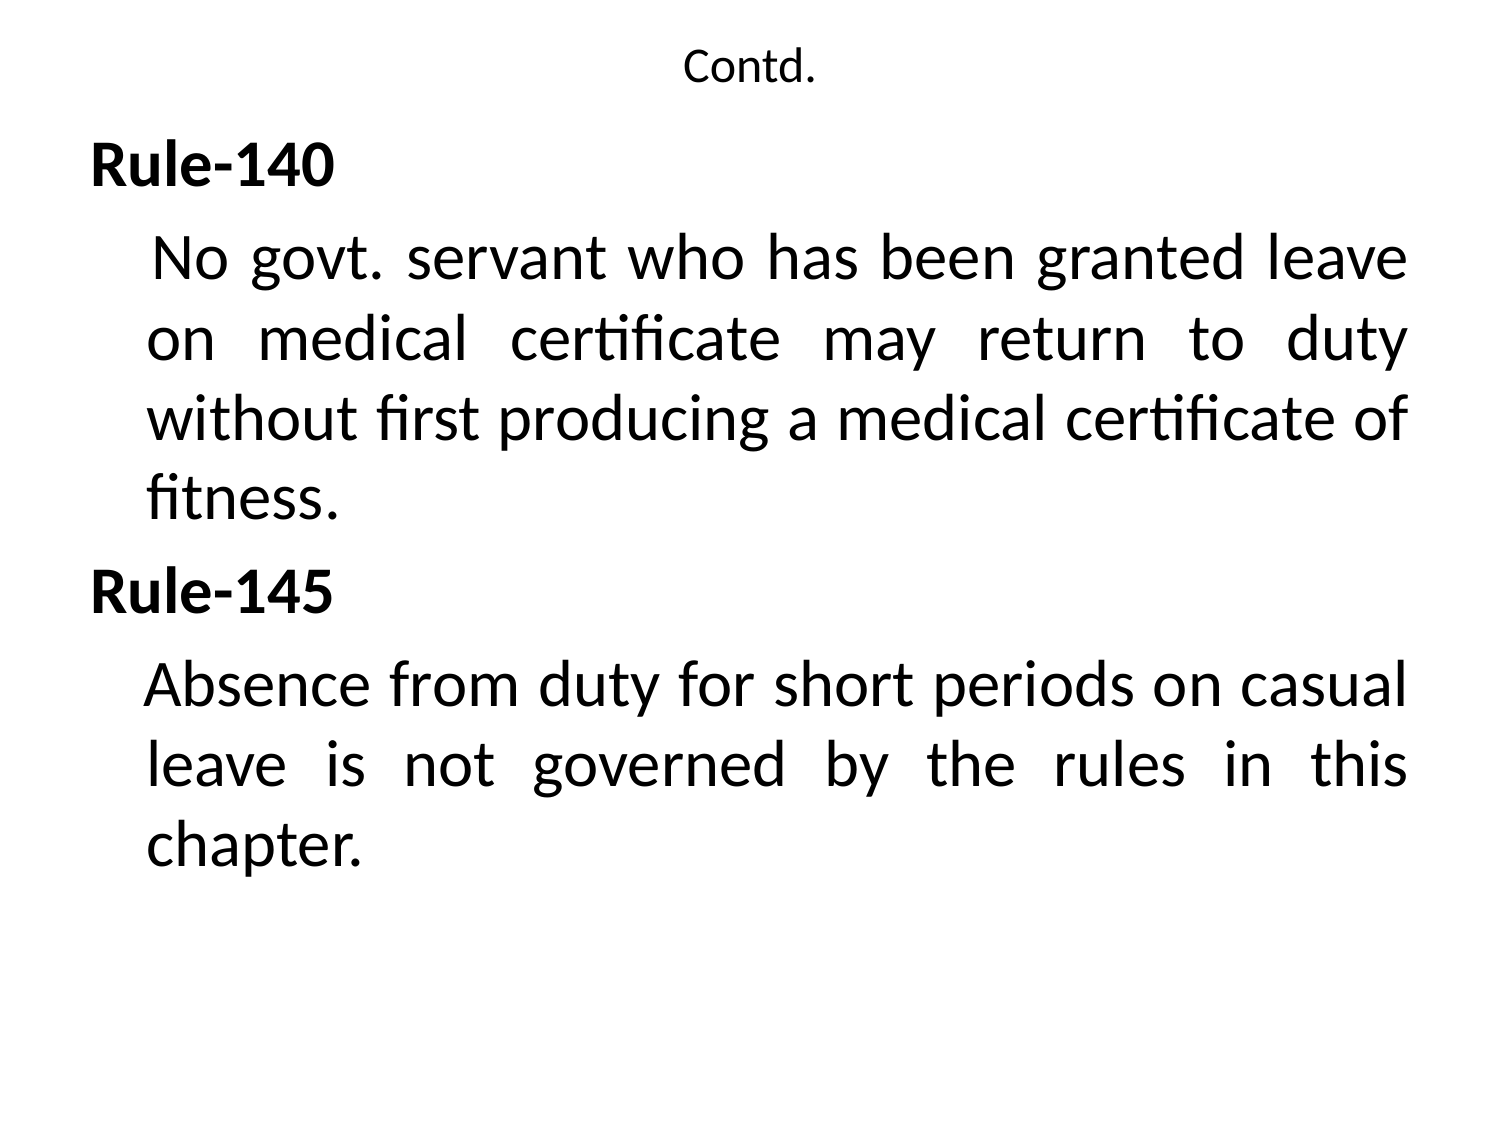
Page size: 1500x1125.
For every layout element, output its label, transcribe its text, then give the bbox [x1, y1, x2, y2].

list Rule-140 No govt. servant who has been granted leave on medical certificate may return to duty without first producing a medical certificate of fitness. Rule-145 Absence from duty for short periods on casual leave is not governed by the rules in this chapter. [75, 112, 1425, 1005]
title Contd. [75, 24, 1425, 100]
